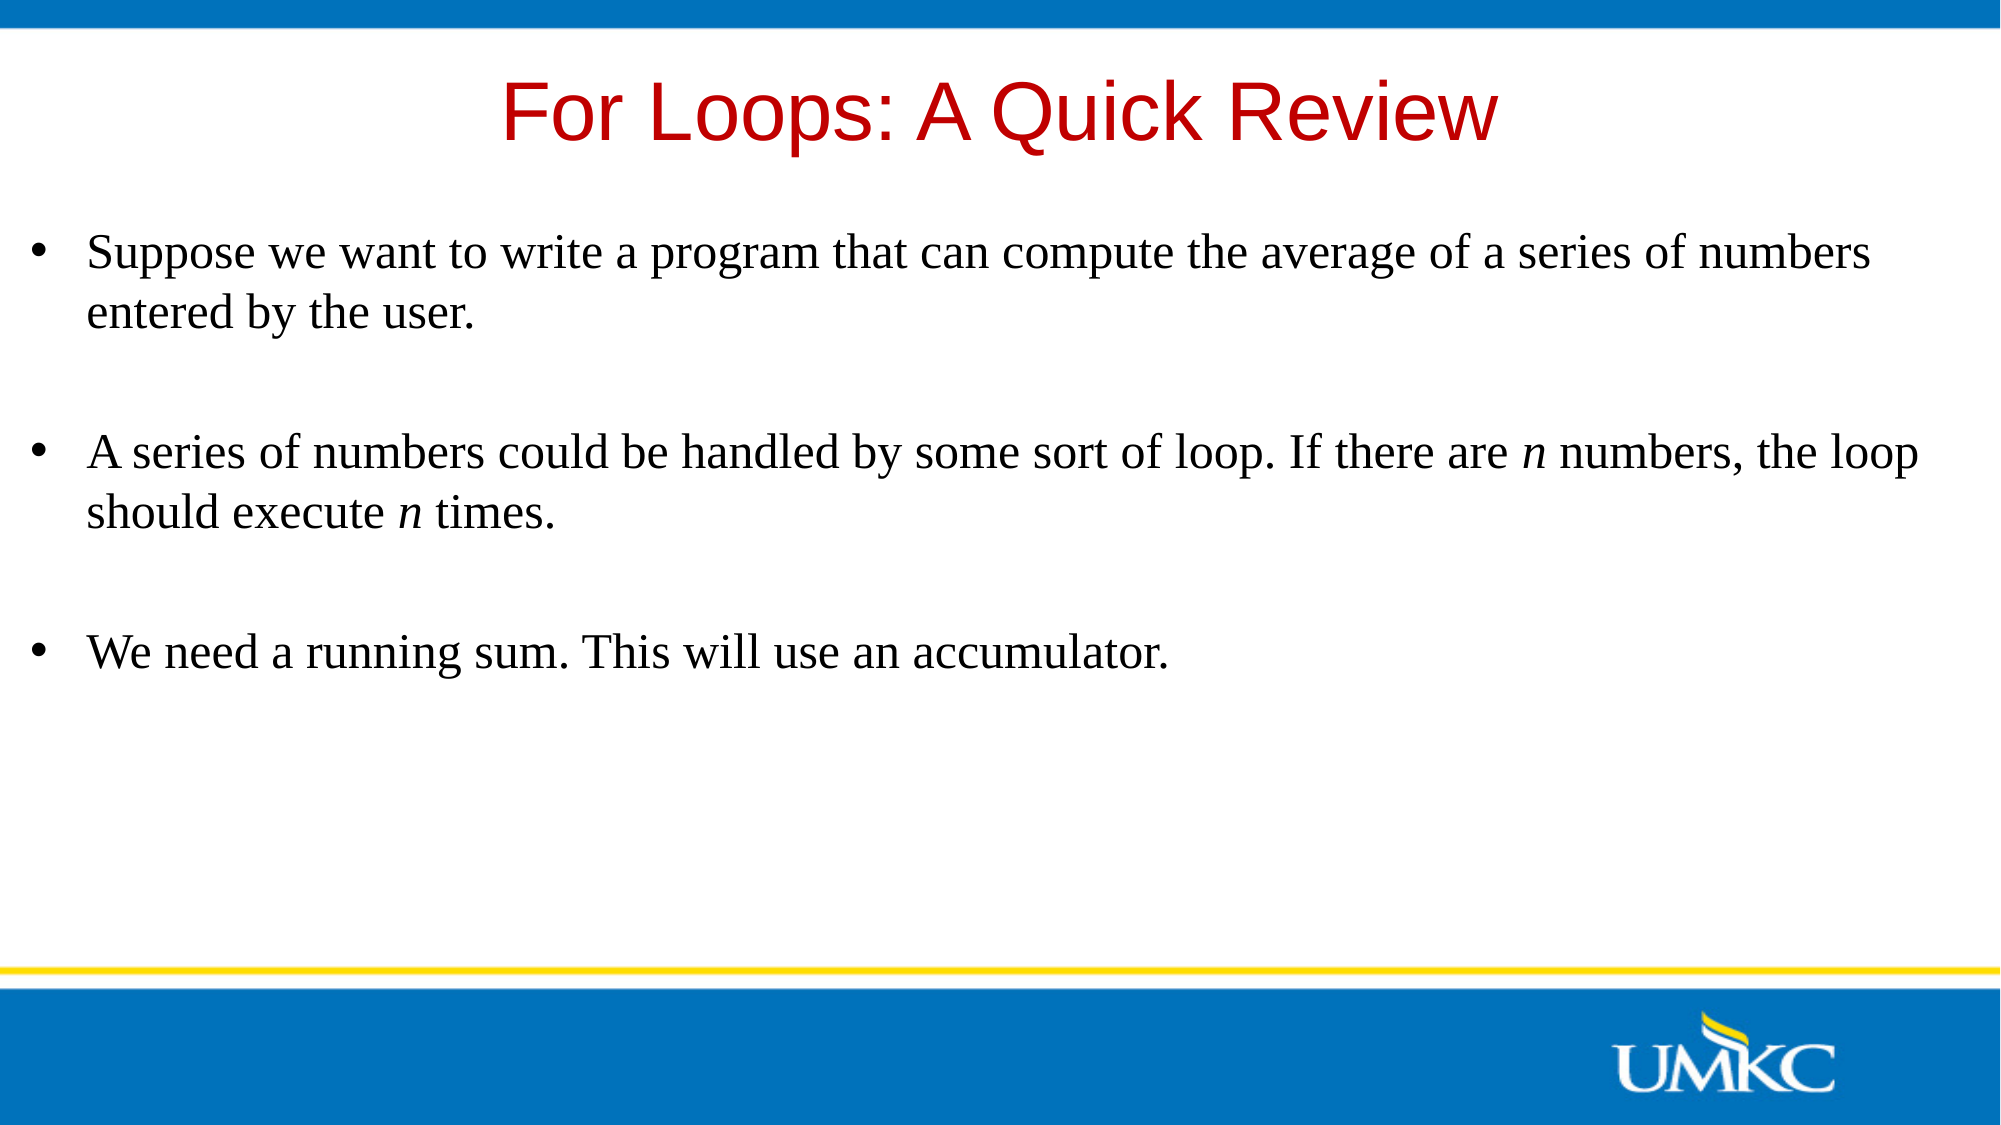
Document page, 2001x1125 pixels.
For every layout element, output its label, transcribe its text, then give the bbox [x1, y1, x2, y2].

title For Loops: A Quick Review [362, 50, 1638, 211]
picture [0, 0, 2001, 1125]
list Suppose we want to write a program that can compute the average of a series of numbers entered by the user. A series of numbers could be handled by some sort of loop. If there are n numbers, the loop should execute n times. We need a running sum. This will use an accumulator. [16, 211, 1983, 963]
